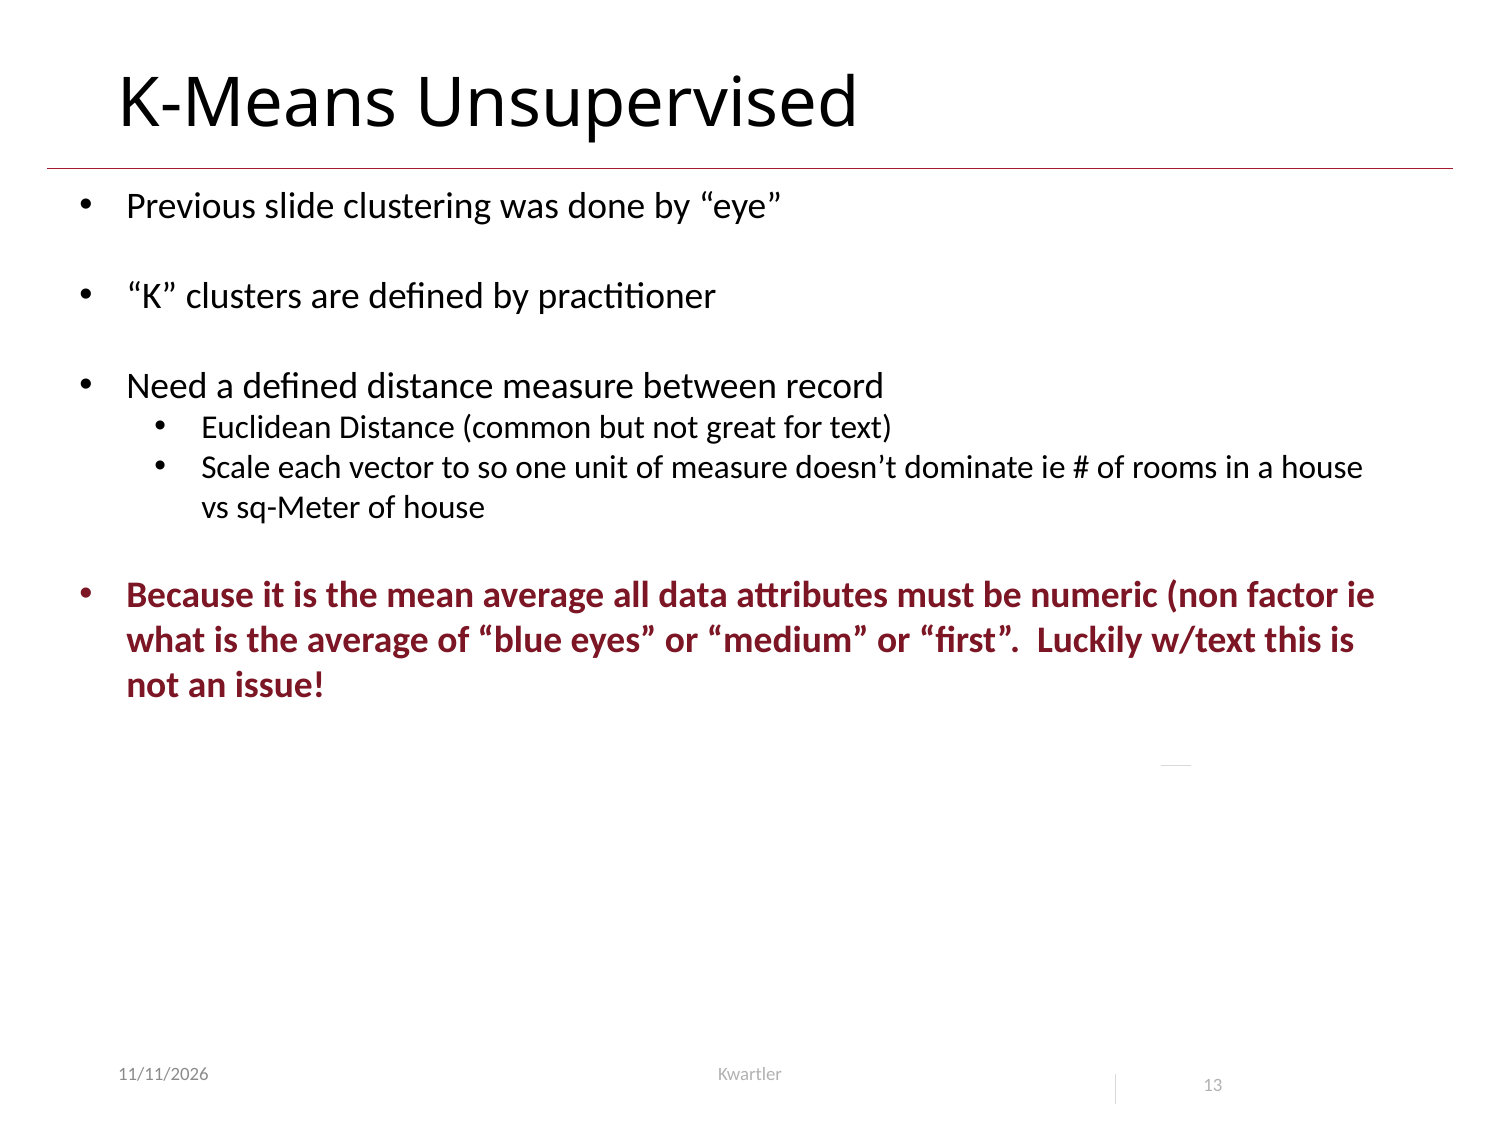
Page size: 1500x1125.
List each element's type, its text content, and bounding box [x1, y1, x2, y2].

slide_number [103, 1042, 441, 1103]
footer Kwartler [496, 1042, 1004, 1103]
text_box [99, 462, 1425, 738]
slide_number 13 [1188, 1042, 1330, 1103]
title K-Means Unsupervised [103, 59, 1397, 157]
text_box Previous slide clustering was done by “eye” “K” clusters are defined by practitioner Need a defined distance measure between record Euclidean Distance (common but not great for text) Scale each vector to so one unit of measure doesn’t dominate ie # of rooms in a house vs sq-Meter of house Because it is the mean average all data attributes must be numeric (non factor ie what is the average of “blue eyes” or “medium” or “first”. Luckily w/text this is not an issue! [64, 173, 1400, 713]
